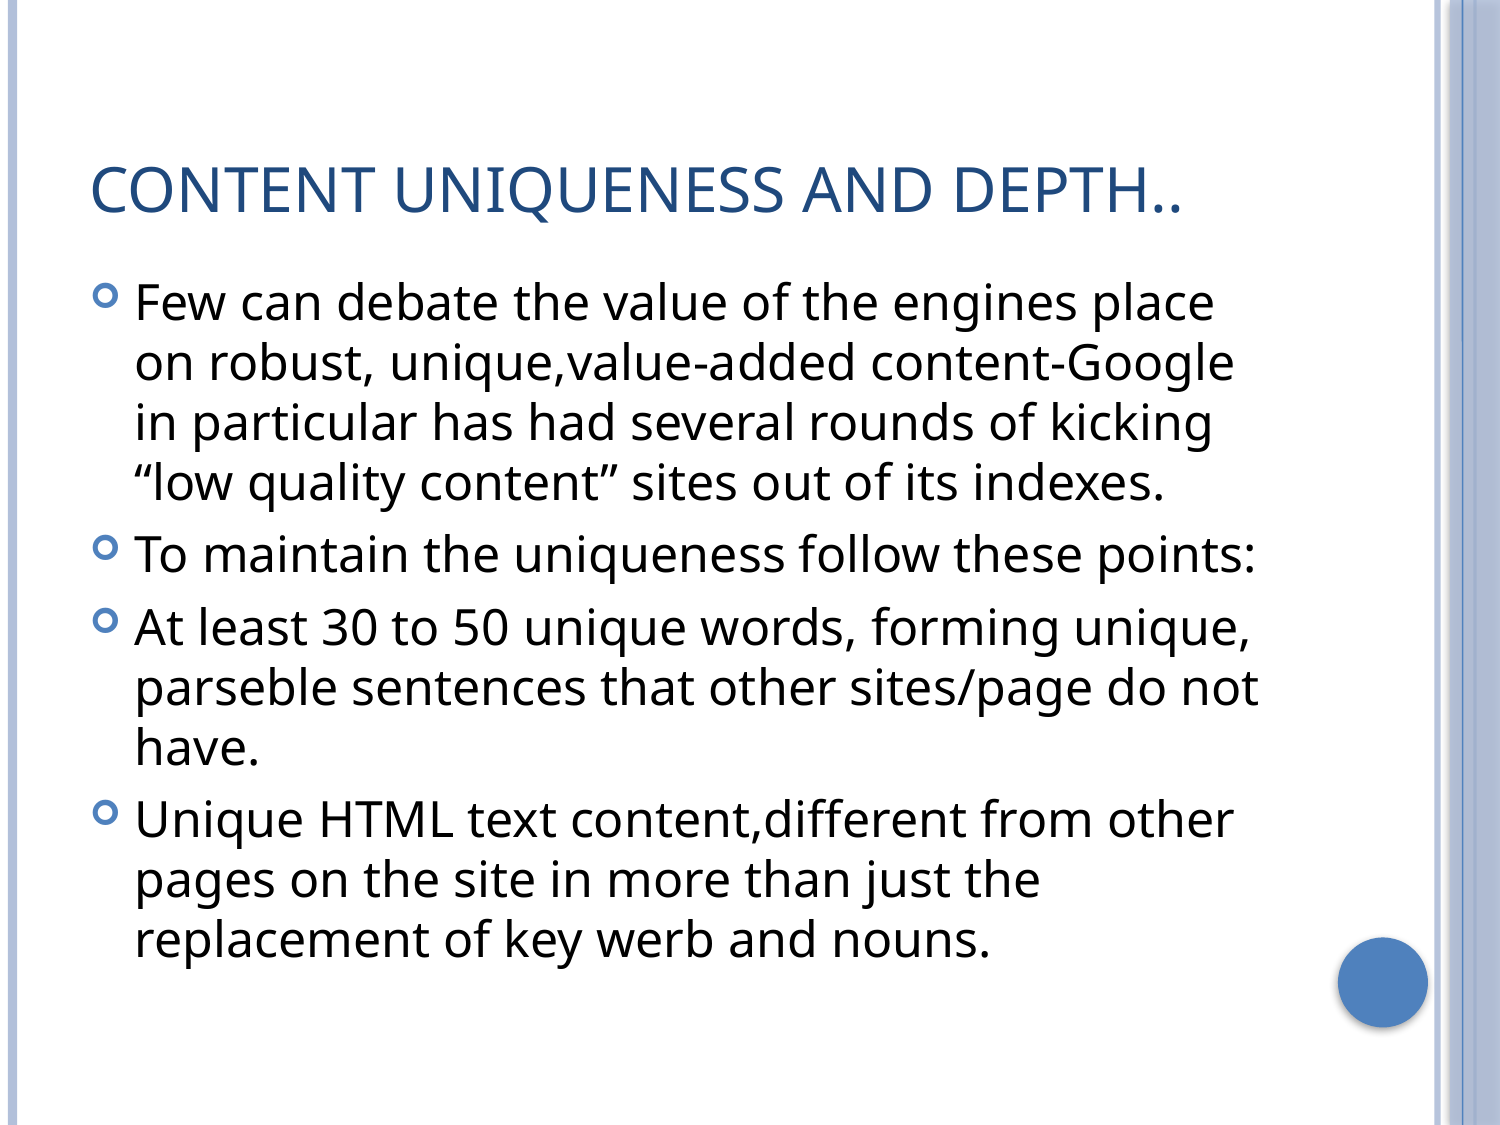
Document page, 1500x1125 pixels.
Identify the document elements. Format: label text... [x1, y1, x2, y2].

list Few can debate the value of the engines place on robust, unique,value-added content-Google in particular has had several rounds of kicking “low quality content” sites out of its indexes. To maintain the uniqueness follow these points: At least 30 to 50 unique words, forming unique, parseble sentences that other sites/page do not have. Unique HTML text content,different from other pages on the site in more than just the replacement of key werb and nouns. [75, 262, 1300, 1062]
title Content uniqueness and depth.. [75, 45, 1300, 233]
